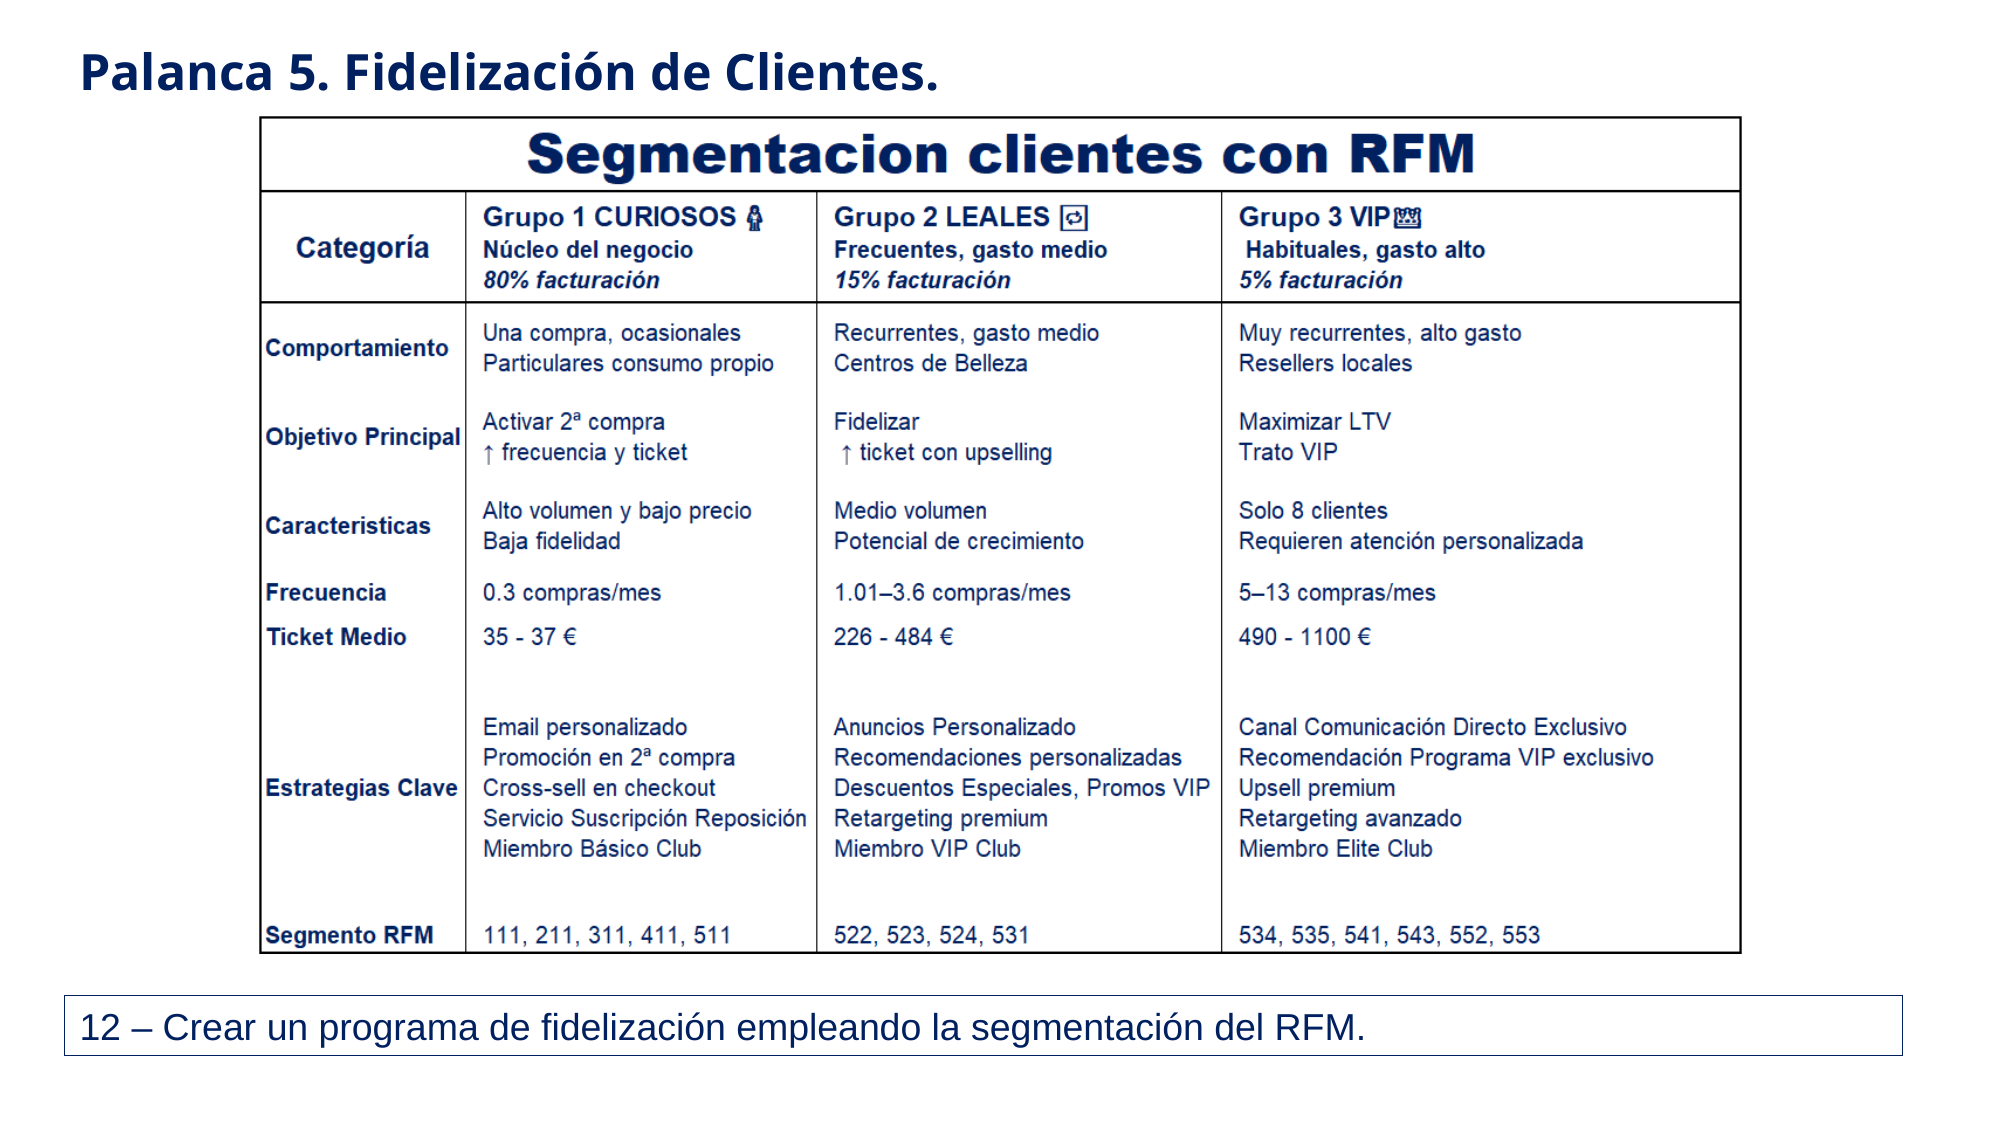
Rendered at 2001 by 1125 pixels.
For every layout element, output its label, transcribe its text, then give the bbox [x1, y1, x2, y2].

picture [257, 114, 1743, 954]
text_box 12 – Crear un programa de fidelización empleando la segmentación del RFM. [64, 995, 1903, 1056]
text_box Palanca 5. Fidelización de Clientes. [64, 33, 1734, 108]
